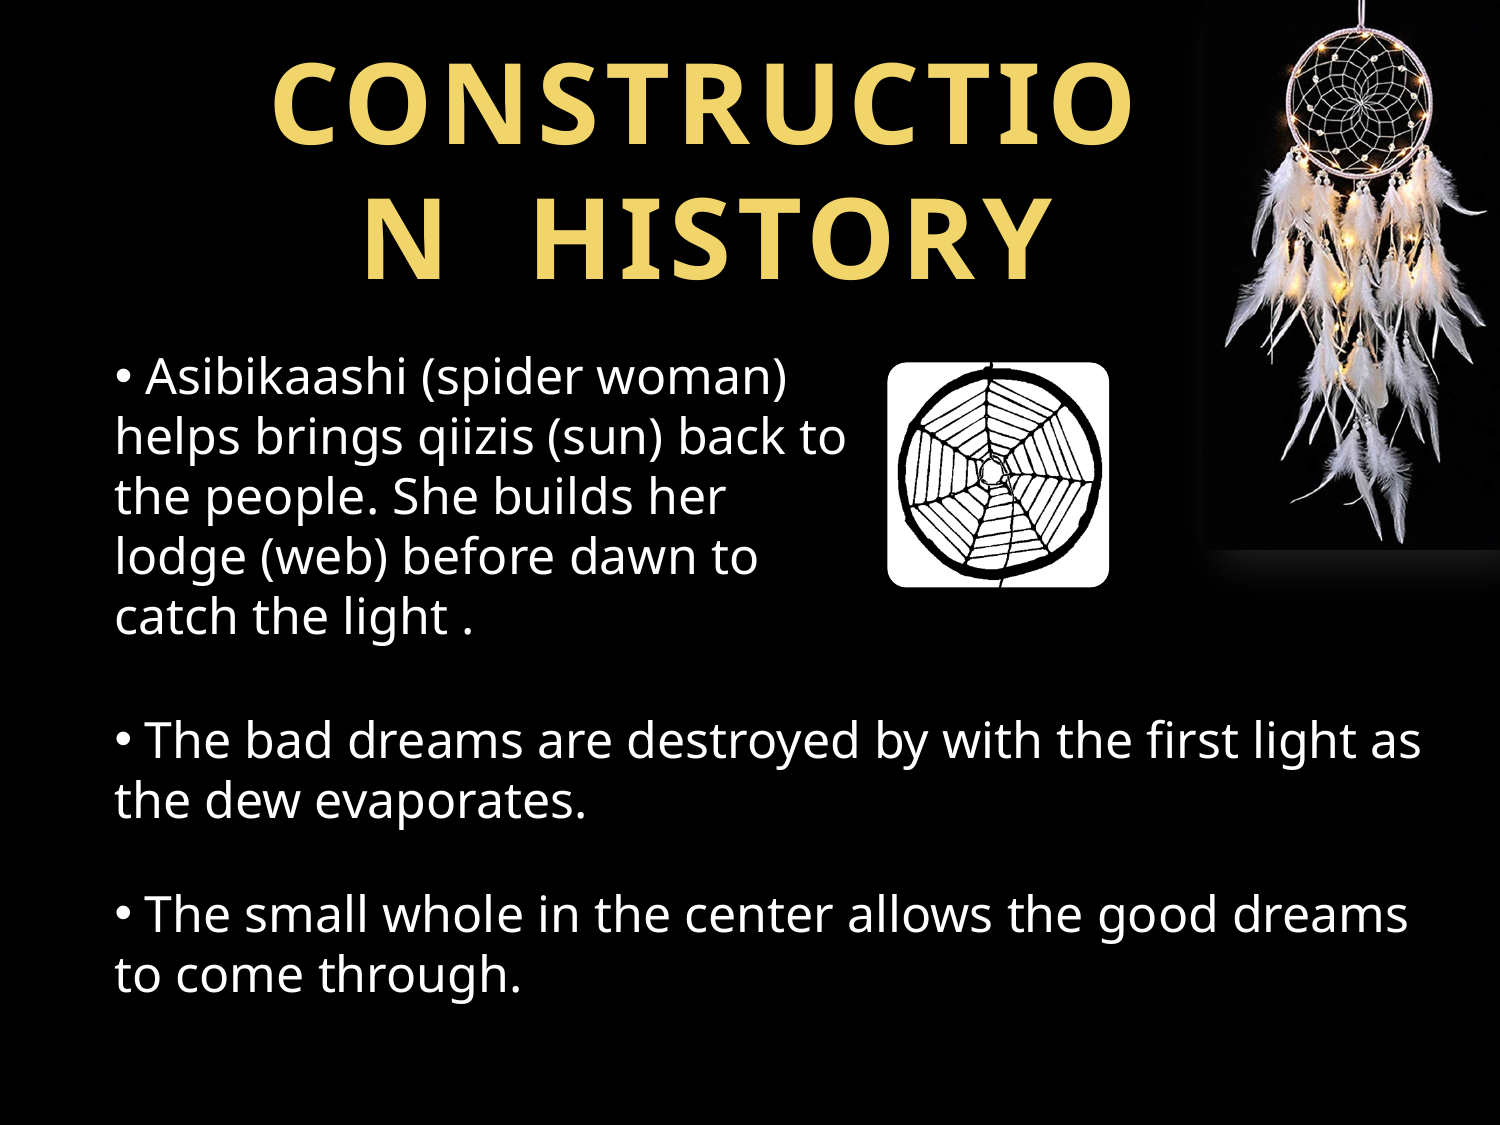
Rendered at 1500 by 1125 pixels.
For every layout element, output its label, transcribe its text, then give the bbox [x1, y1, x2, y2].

text_box Asibikaashi (spider woman) helps brings qiizis (sun) back to the people. She builds her lodge (web) before dawn to catch the light . [99, 337, 888, 653]
text_box The bad dreams are destroyed by with the first light as the dew evaporates. [99, 701, 1450, 836]
text_box The small whole in the center allows the good dreams to come through. [99, 874, 1450, 1010]
picture [1202, 0, 1500, 550]
picture [887, 362, 1110, 588]
text_box CONSTRUCTION HISTORY [212, 24, 1197, 310]
